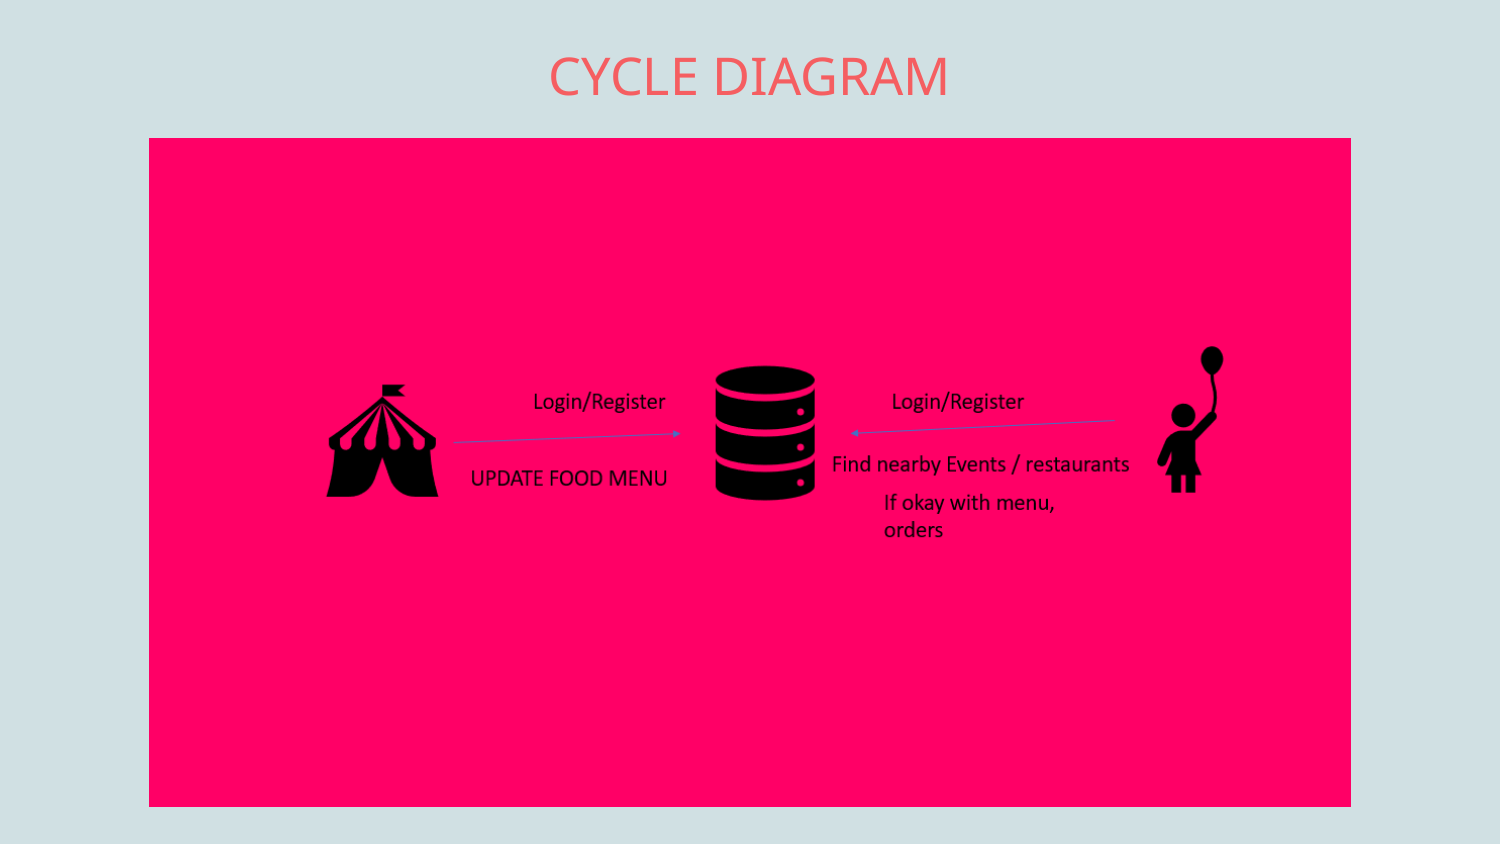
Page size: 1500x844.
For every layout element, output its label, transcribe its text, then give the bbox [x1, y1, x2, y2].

picture [149, 138, 1351, 807]
title CYCLE DIAGRAM [406, 0, 1094, 136]
